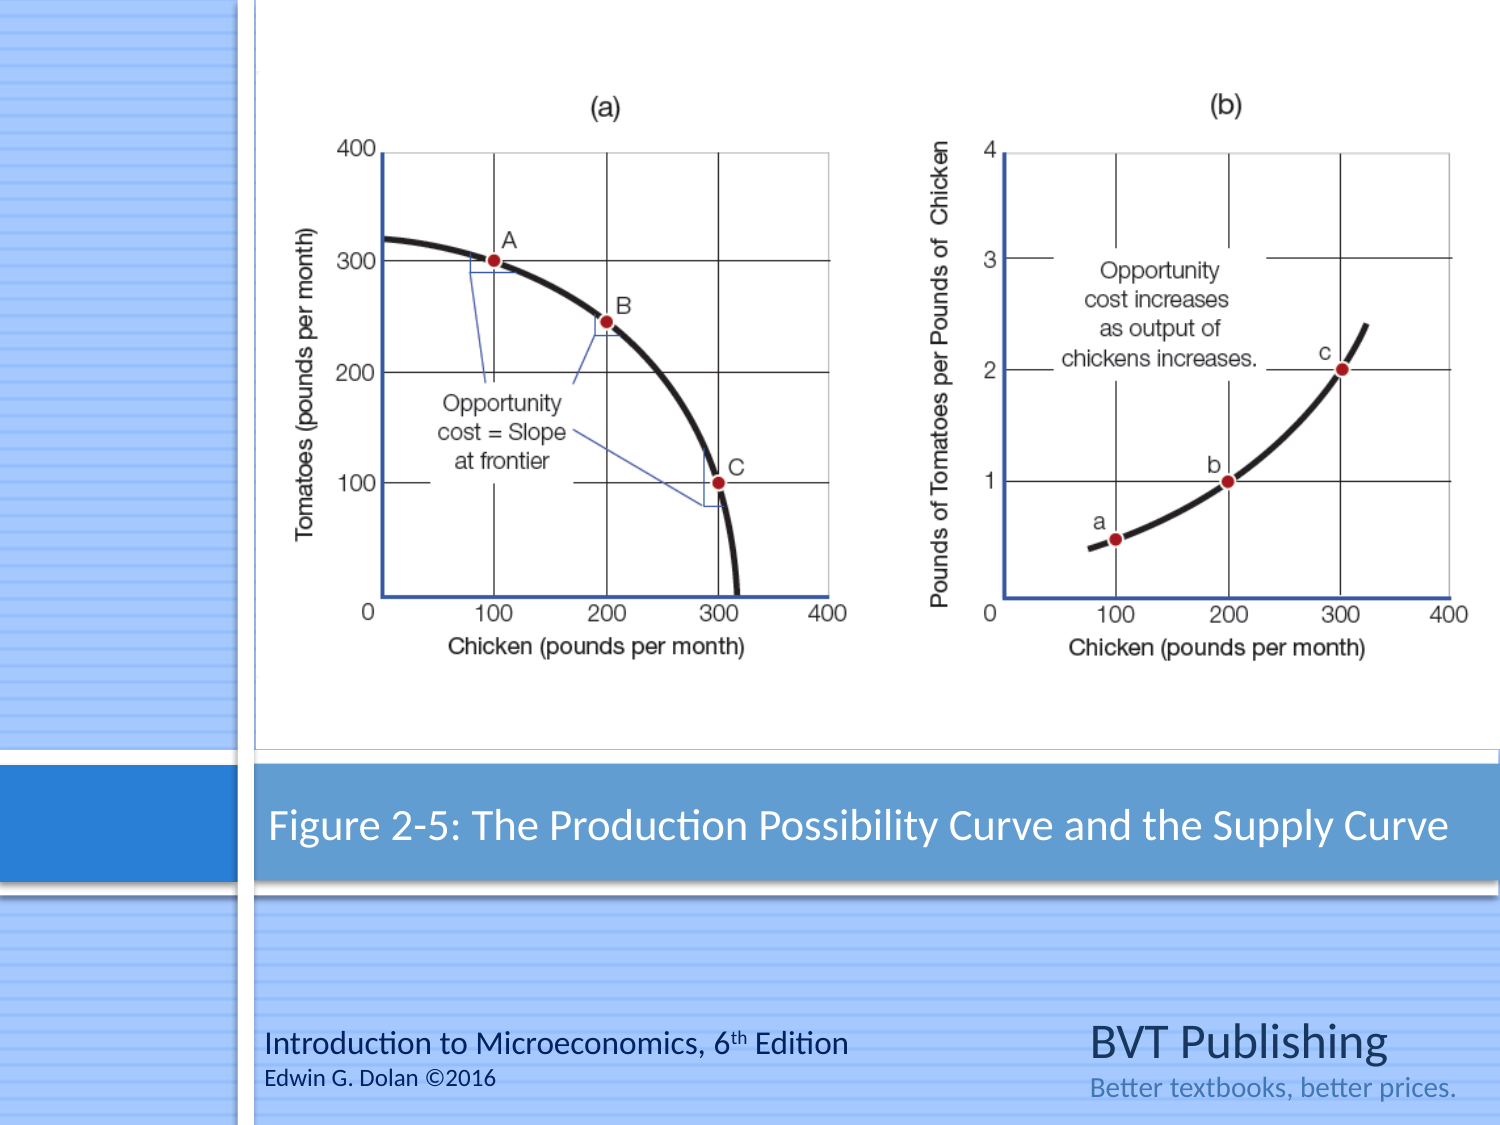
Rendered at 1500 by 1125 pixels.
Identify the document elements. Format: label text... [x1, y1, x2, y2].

title Figure 2-5: The Production Possibility Curve and the Supply Curve [253, 762, 1499, 882]
picture [255, 0, 1500, 750]
